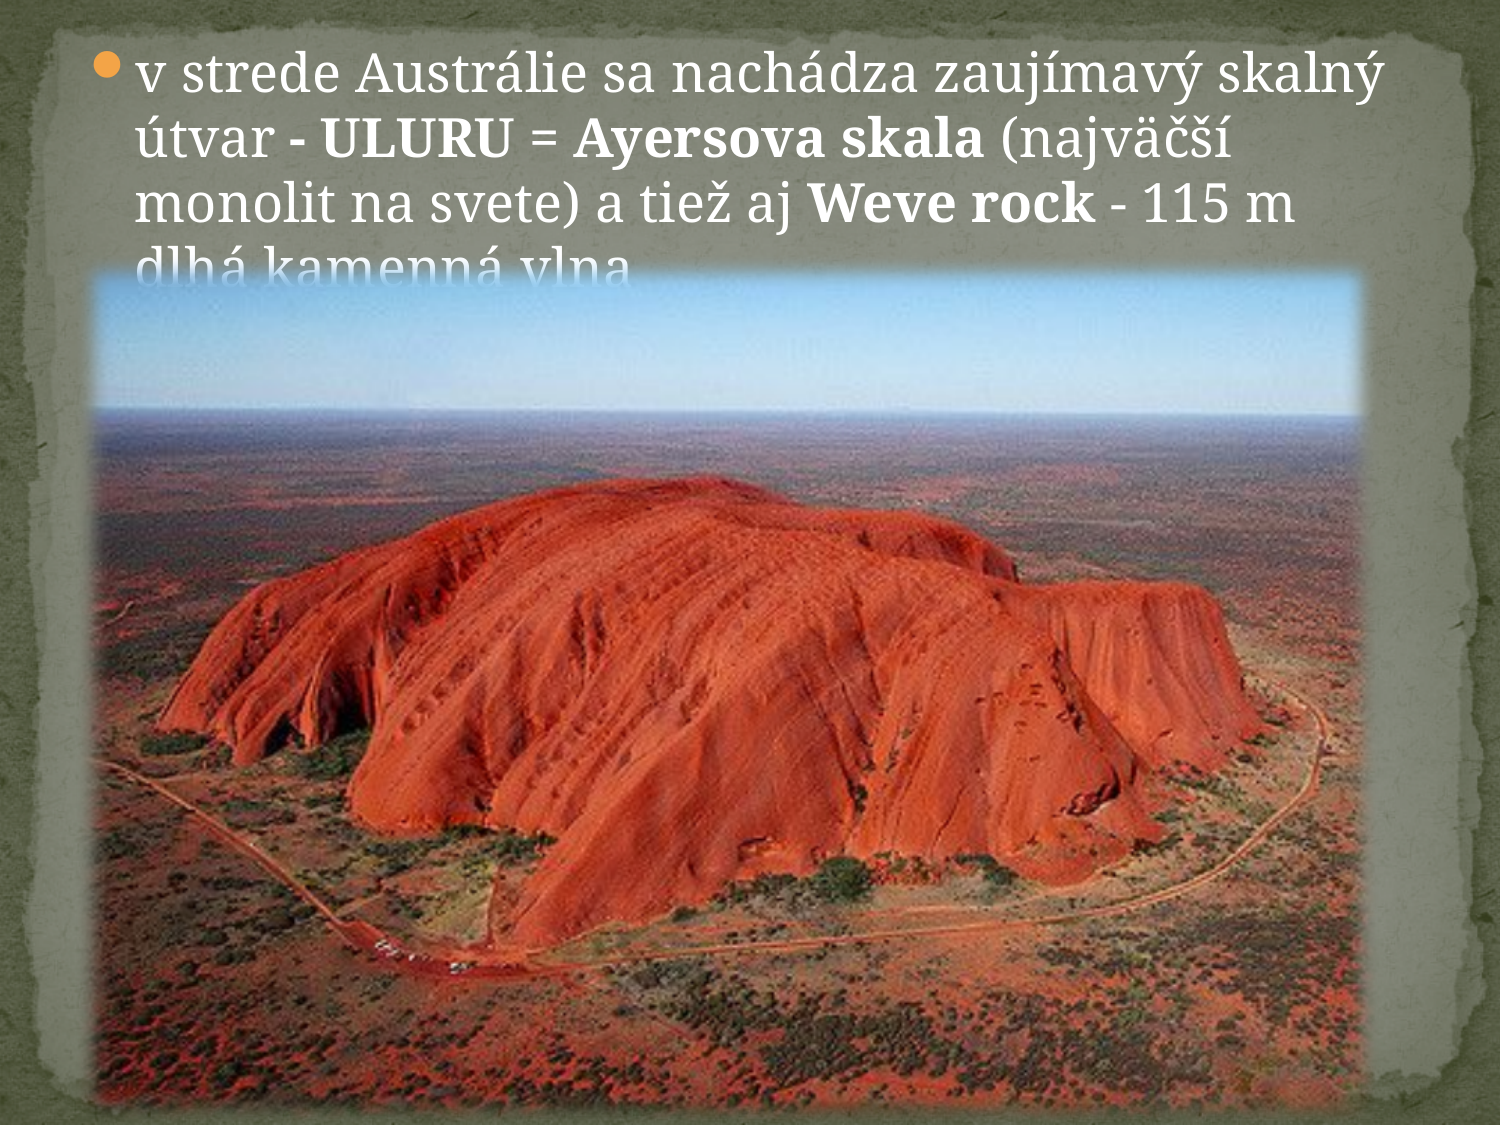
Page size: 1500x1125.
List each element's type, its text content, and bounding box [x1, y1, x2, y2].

picture [77, 256, 1377, 1124]
list v strede Austrálie sa nachádza zaujímavý skalný útvar - ULURU = Ayersova skala (najväčší monolit na svete) a tiež aj Weve rock - 115 m dlhá kamenná vlna [75, 30, 1425, 1000]
